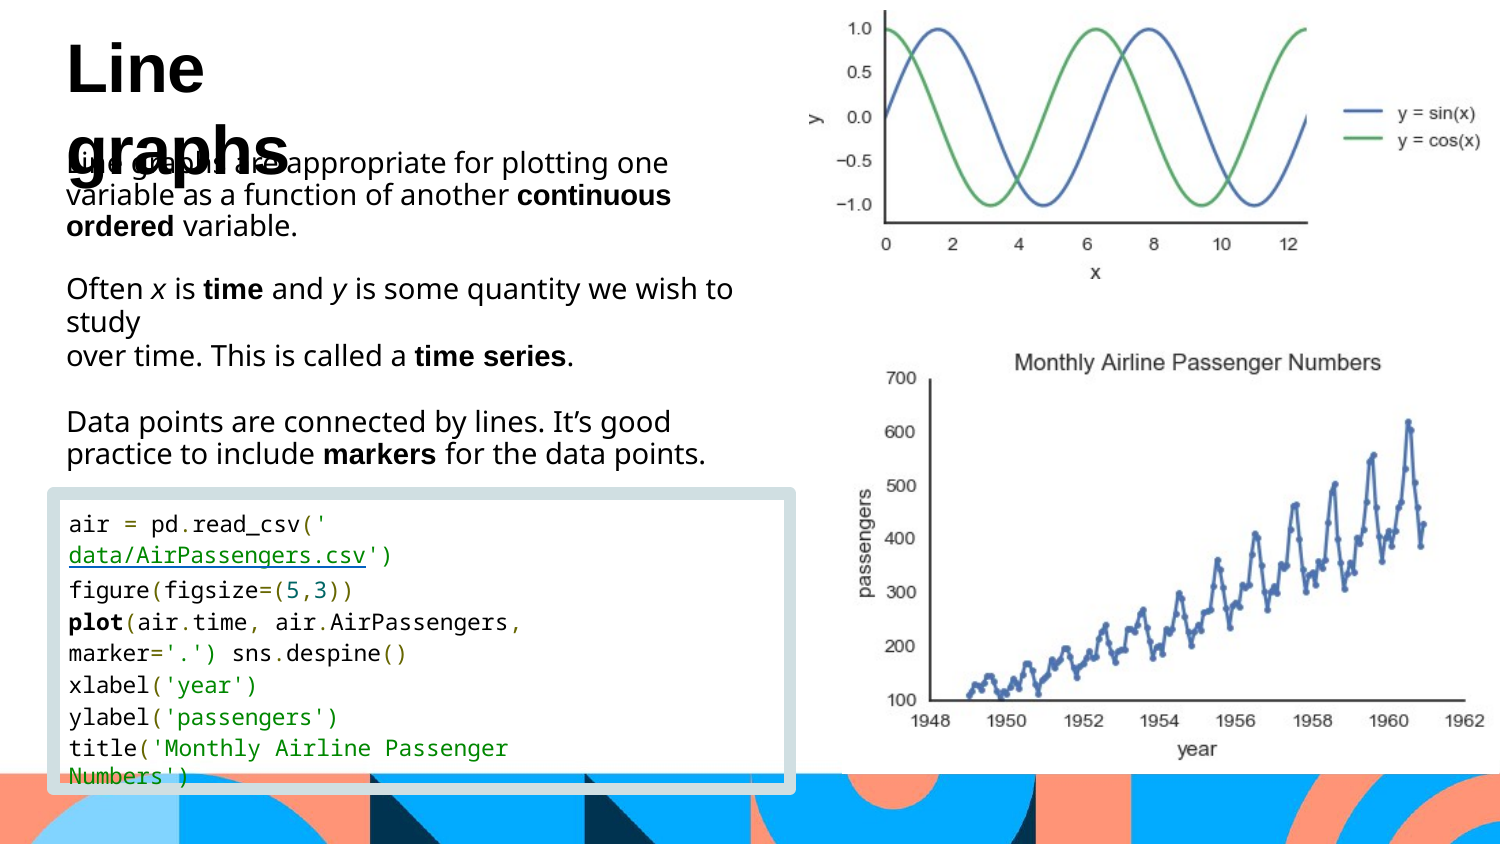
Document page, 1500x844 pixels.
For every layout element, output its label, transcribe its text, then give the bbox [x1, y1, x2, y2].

picture [430, 839, 440, 844]
text_box air = pd.read_csv('data/AirPassengers.csv') figure(figsize=(5,3)) plot(air.time, air.AirPassengers, marker='.') sns.despine() xlabel('year') ylabel('passengers') title('Monthly Airline Passenger Numbers') [53, 493, 790, 789]
picture [419, 826, 427, 834]
picture [808, 10, 1482, 279]
title Line graphs [64, 21, 447, 141]
picture [407, 813, 415, 821]
picture [0, 340, 1500, 844]
text_box Line graphs are appropriate for plotting one variable as a function of another continuous ordered variable. Often x is time and y is some quantity we wish to study over time. This is called a time series. Data points are connected by lines. It’s good practice to include markers for the data points. [64, 141, 779, 470]
